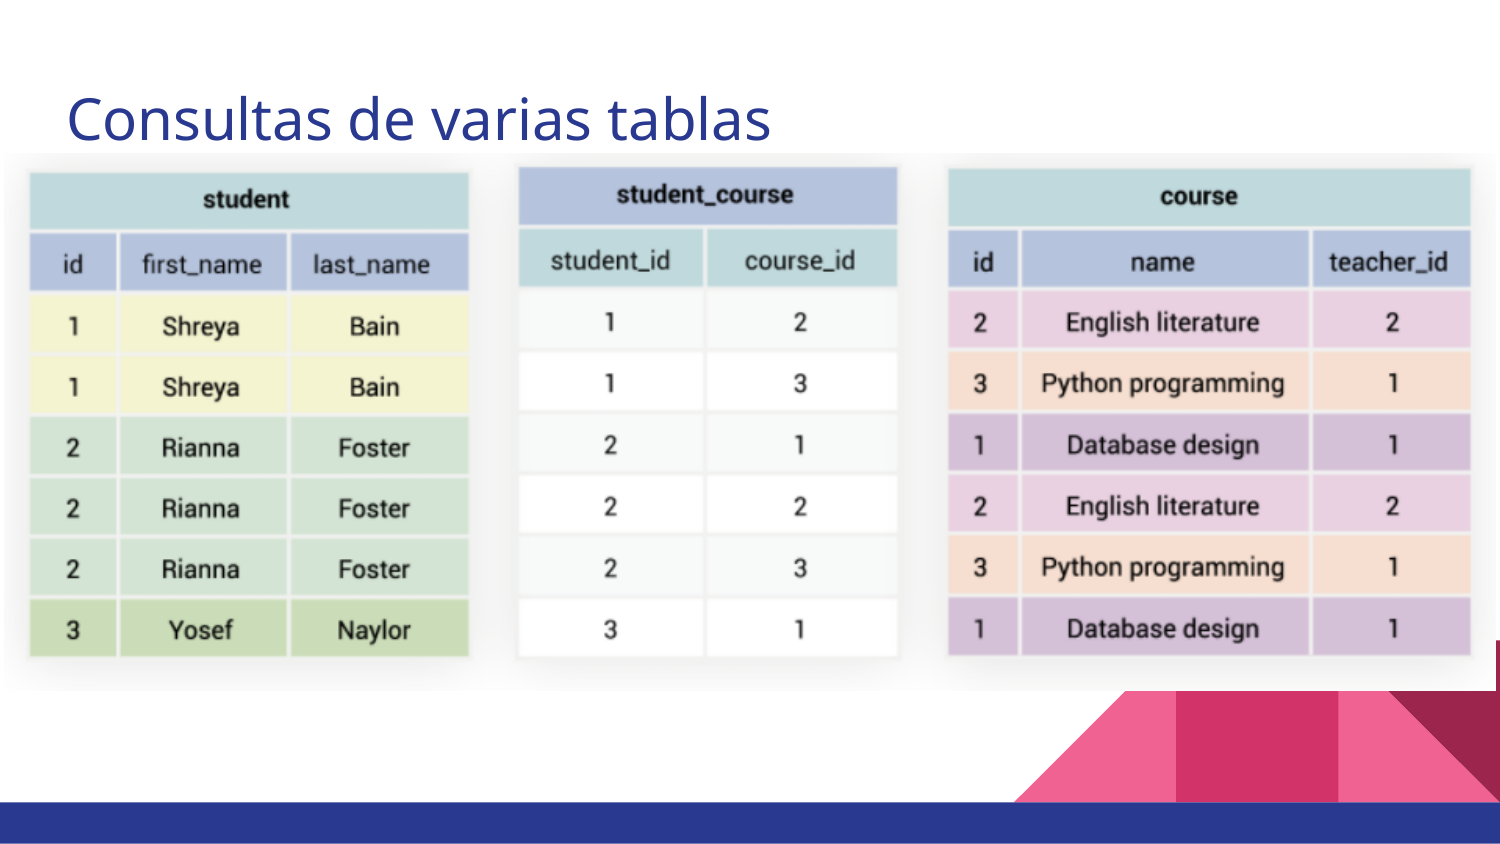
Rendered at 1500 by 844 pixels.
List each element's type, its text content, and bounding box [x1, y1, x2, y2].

picture [4, 152, 1496, 691]
title Consultas de varias tablas [51, 67, 1449, 151]
